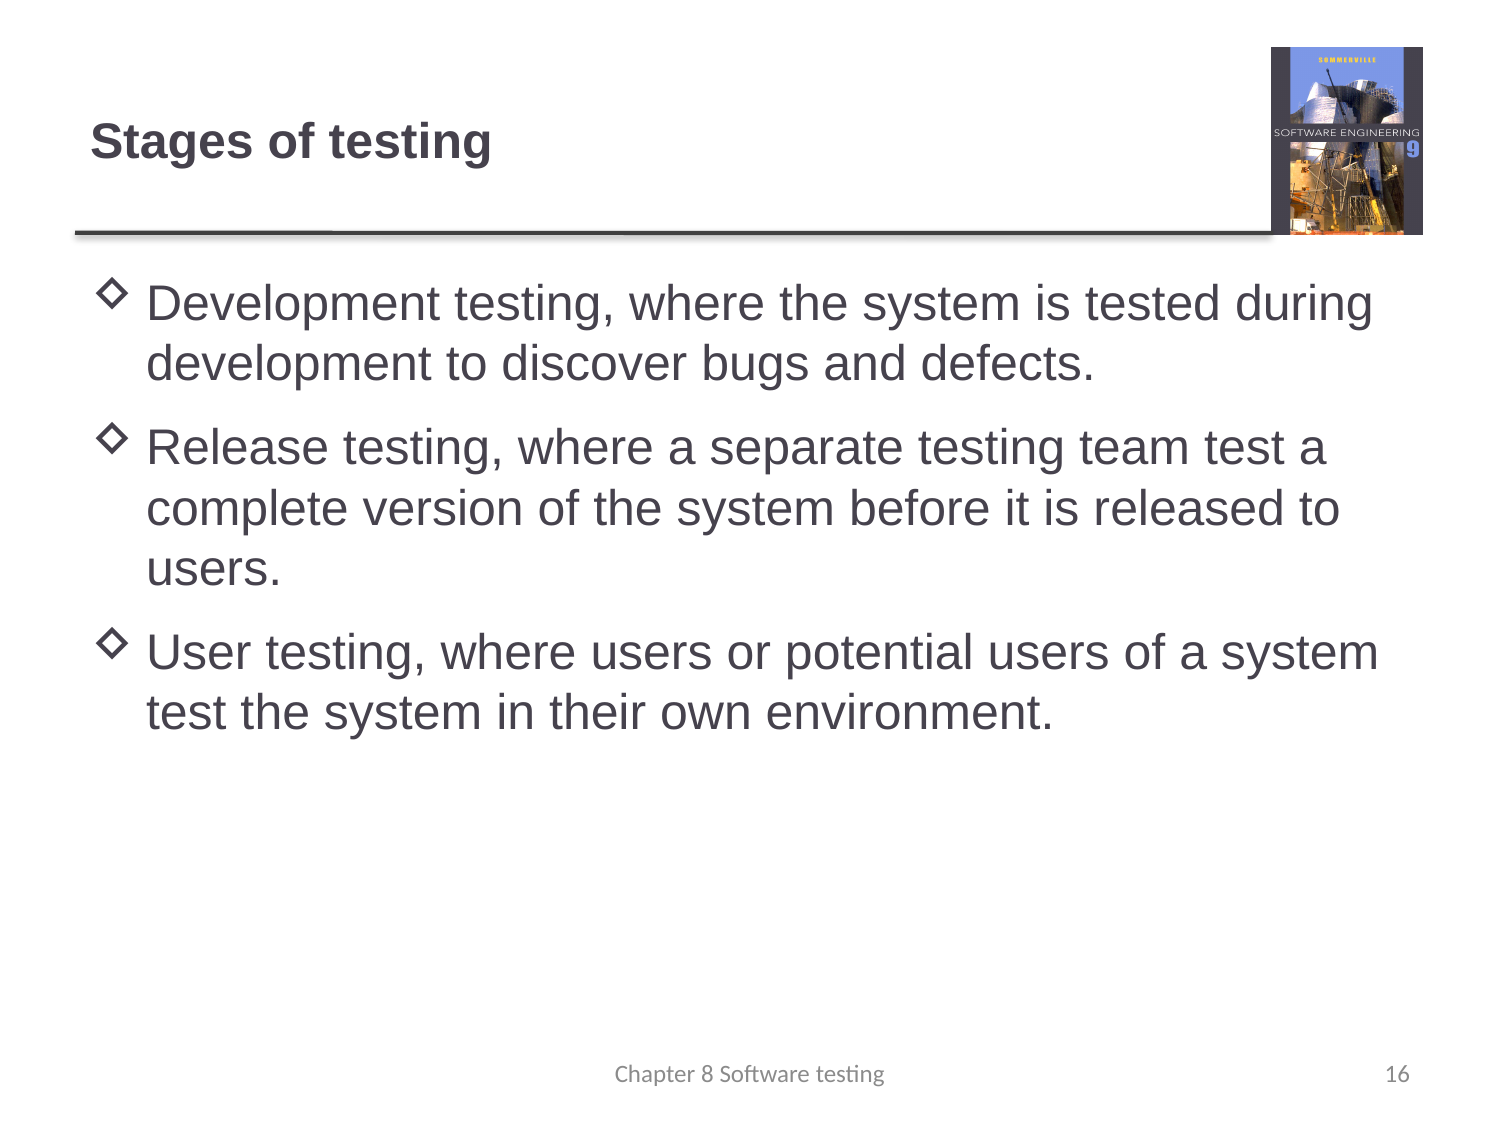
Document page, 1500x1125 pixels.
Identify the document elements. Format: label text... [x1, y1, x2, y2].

footer Chapter 8 Software testing [512, 1042, 988, 1103]
slide_number 16 [1074, 1042, 1425, 1103]
title Stages of testing [74, 44, 1272, 233]
picture [1272, 47, 1423, 235]
list Development testing, where the system is tested during development to discover bugs and defects. Release testing, where a separate testing team test a complete version of the system before it is released to users. User testing, where users or potential users of a system test the system in their own environment. [75, 262, 1425, 1005]
